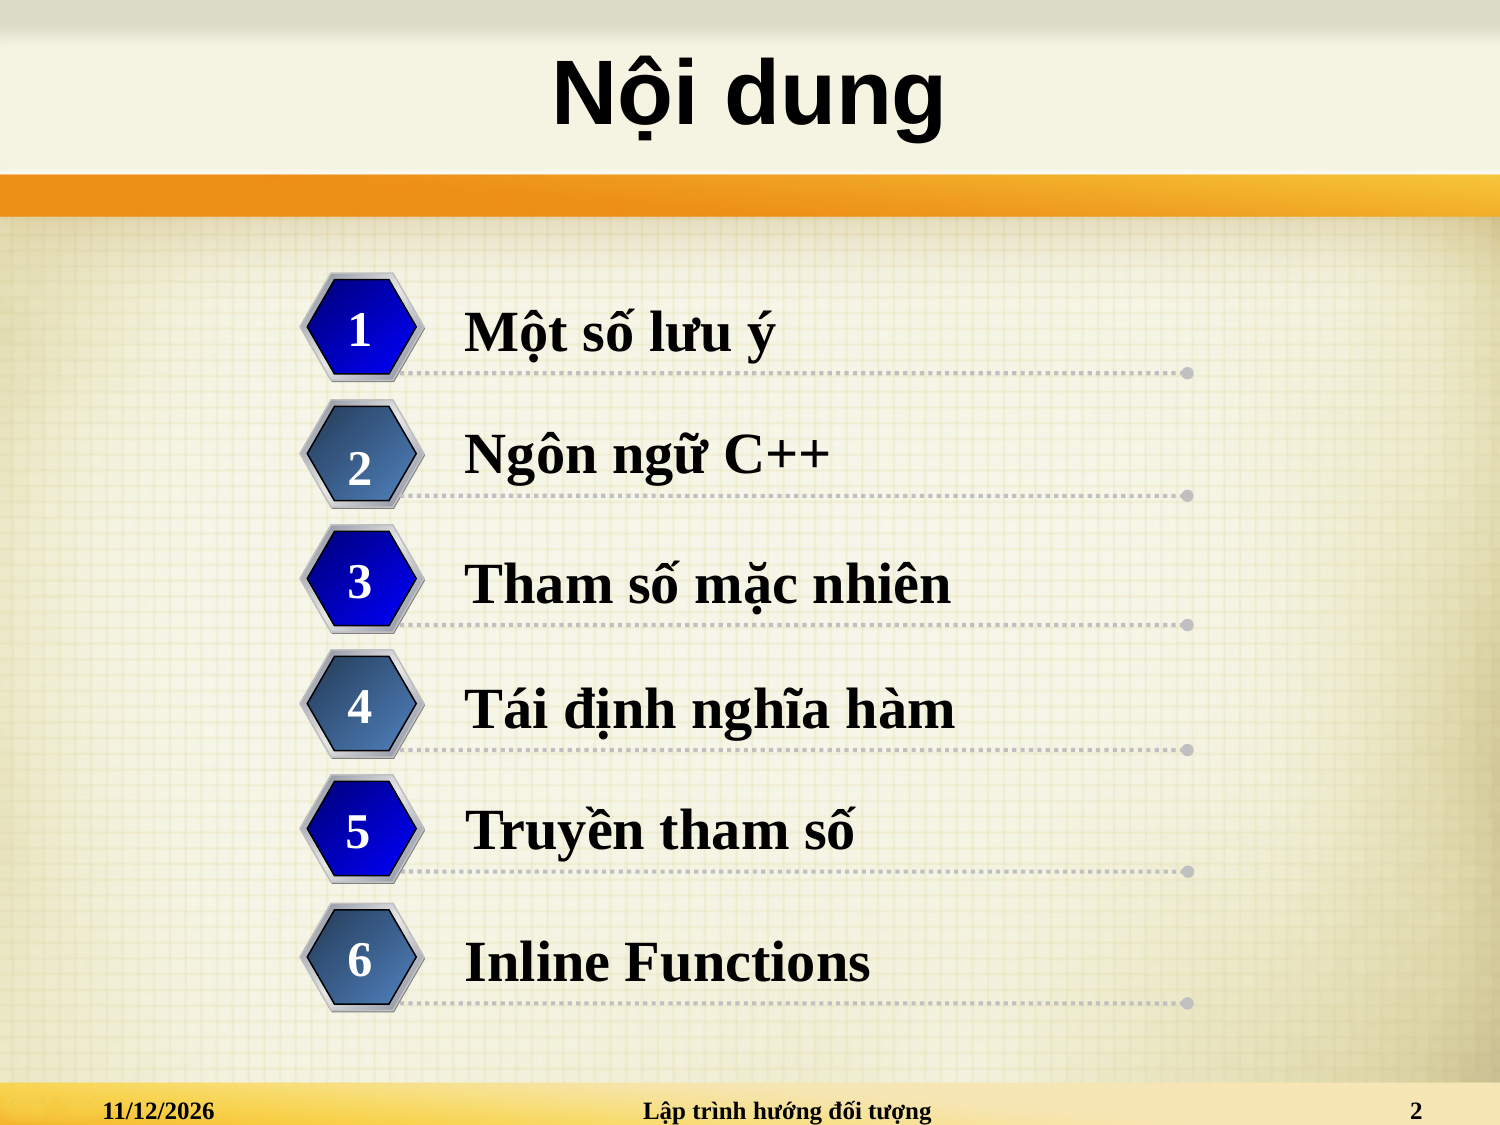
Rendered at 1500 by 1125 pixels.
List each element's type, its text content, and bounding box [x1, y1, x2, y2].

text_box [299, 649, 1188, 760]
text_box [299, 524, 1188, 635]
slide_number 2 [1087, 1087, 1438, 1125]
picture [0, 175, 1500, 1125]
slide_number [87, 1087, 438, 1125]
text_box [299, 774, 1189, 885]
title Nội dung [0, 0, 1500, 175]
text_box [299, 272, 1351, 383]
footer Lập trình hướng đối tượng [549, 1087, 1025, 1125]
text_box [299, 399, 1188, 510]
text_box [299, 903, 1188, 1013]
